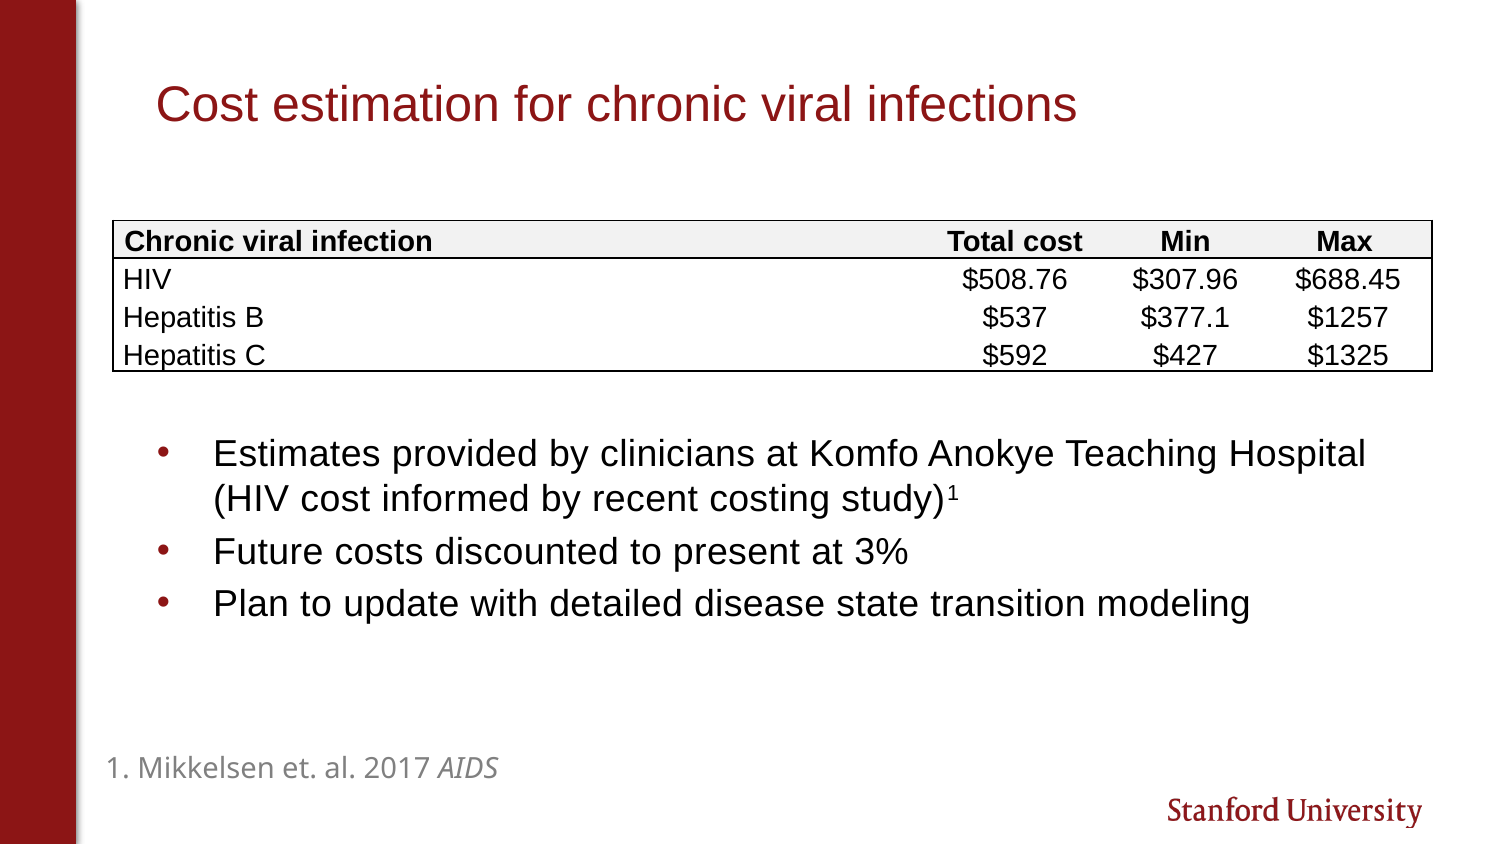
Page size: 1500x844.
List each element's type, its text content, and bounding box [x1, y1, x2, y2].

table_cell HIV [114, 259, 924, 296]
table_header Max [1265, 221, 1431, 257]
table_cell Hepatitis C [114, 334, 924, 370]
table_cell Hepatitis B [114, 296, 924, 334]
table_cell $377.1 [1107, 296, 1265, 334]
table_header Total cost [924, 221, 1107, 257]
text_box 1. Mikkelsen et. al. 2017 AIDS [90, 741, 954, 792]
title Cost estimation for chronic viral infections [155, 58, 1420, 140]
table_cell $427 [1107, 334, 1265, 370]
table_header Min [1107, 221, 1265, 257]
table_cell $508.76 [924, 259, 1107, 296]
table_header Chronic viral infection [114, 221, 924, 257]
table_cell $1325 [1265, 334, 1431, 370]
table_cell $592 [924, 334, 1107, 370]
table_cell $537 [924, 296, 1107, 334]
table_cell $307.96 [1107, 259, 1265, 296]
table_cell $688.45 [1265, 259, 1431, 296]
table_cell $1257 [1265, 296, 1431, 334]
list Estimates provided by clinicians at Komfo Anokye Teaching Hospital (HIV cost informed by recent costing study)1 Future costs discounted to present at 3% Plan to update with detailed disease state transition modeling [156, 421, 1421, 766]
